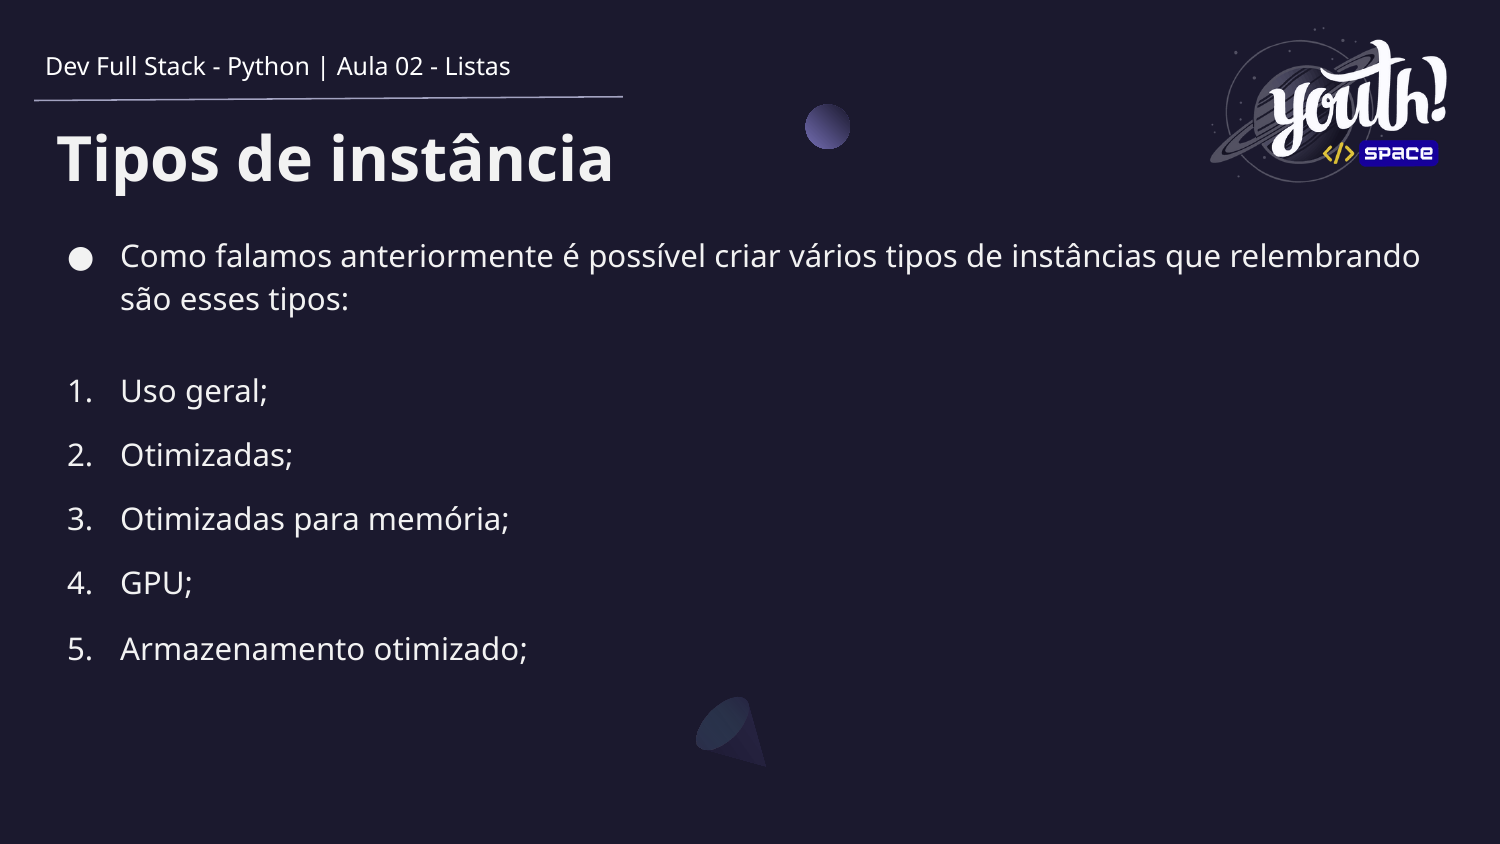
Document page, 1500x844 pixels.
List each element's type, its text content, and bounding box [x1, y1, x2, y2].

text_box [33, 96, 624, 101]
text_box Dev Full Stack - Python | Aula 02 - Listas [30, 34, 957, 95]
text_box Como falamos anteriormente é possível criar vários tipos de instâncias que relembrando são esses tipos: Uso geral; Otimizadas; Otimizadas para memória; GPU; Armazenamento otimizado; [30, 215, 1445, 682]
title Tipos de instância [56, 119, 1471, 261]
text_box [1188, 8, 1468, 201]
